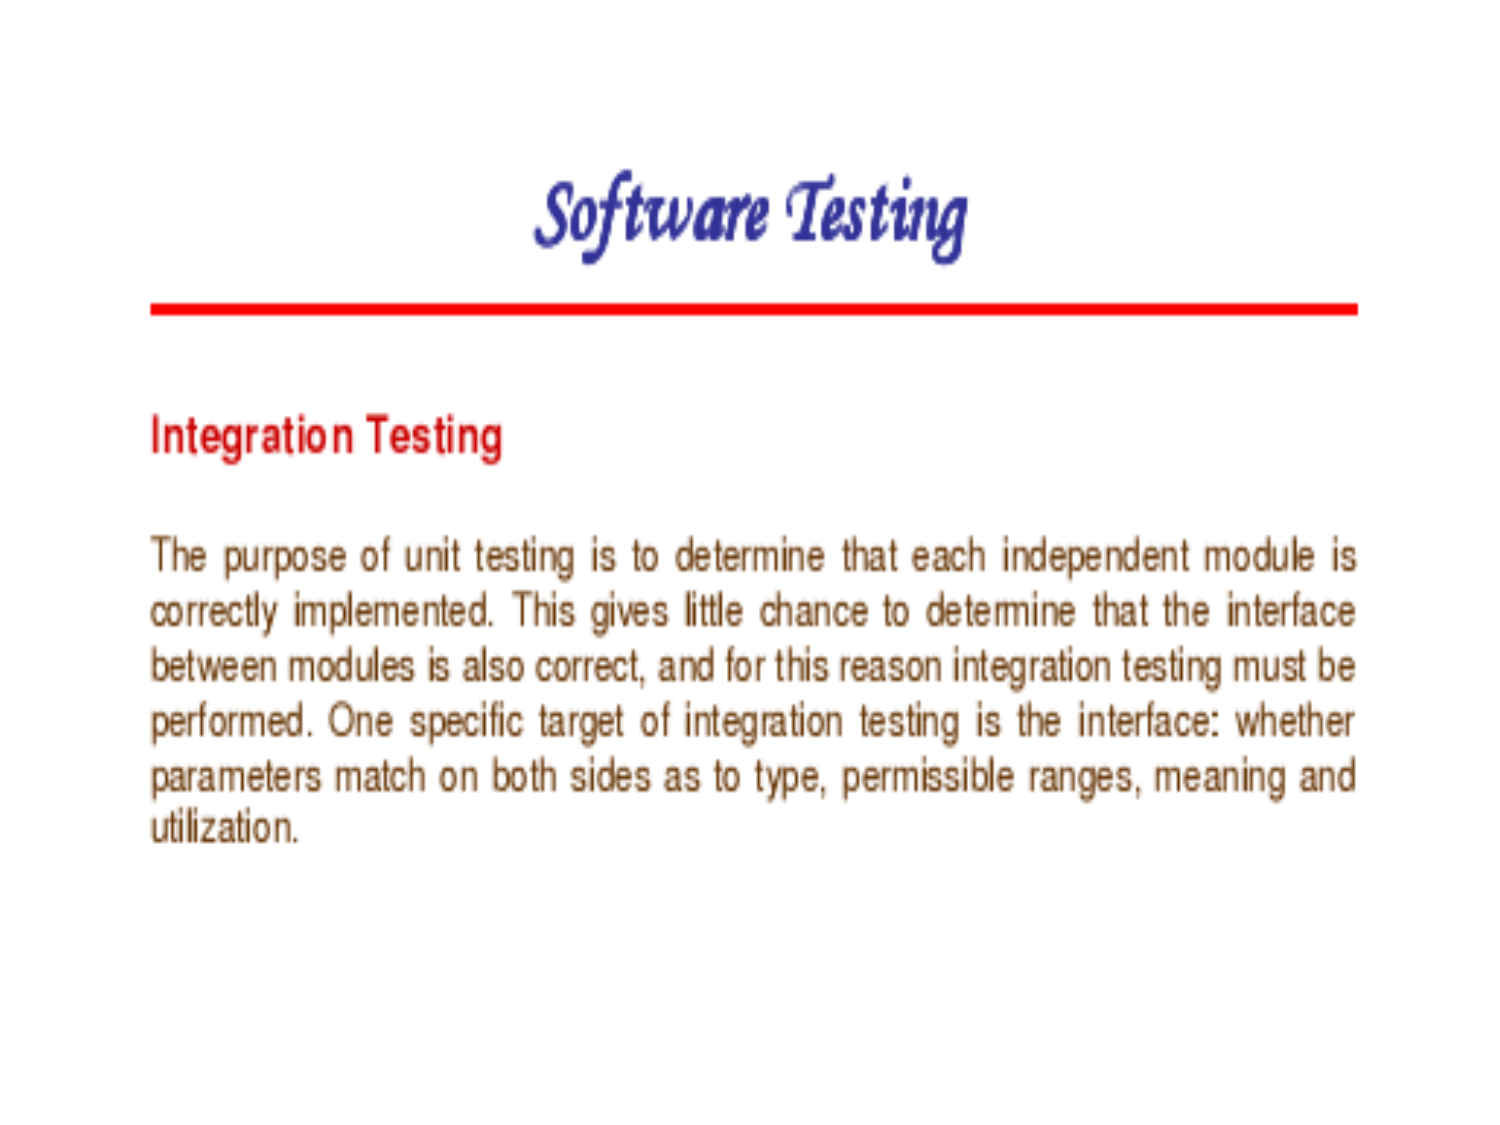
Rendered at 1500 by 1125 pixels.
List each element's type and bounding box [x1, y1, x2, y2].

picture [99, 124, 1388, 951]
